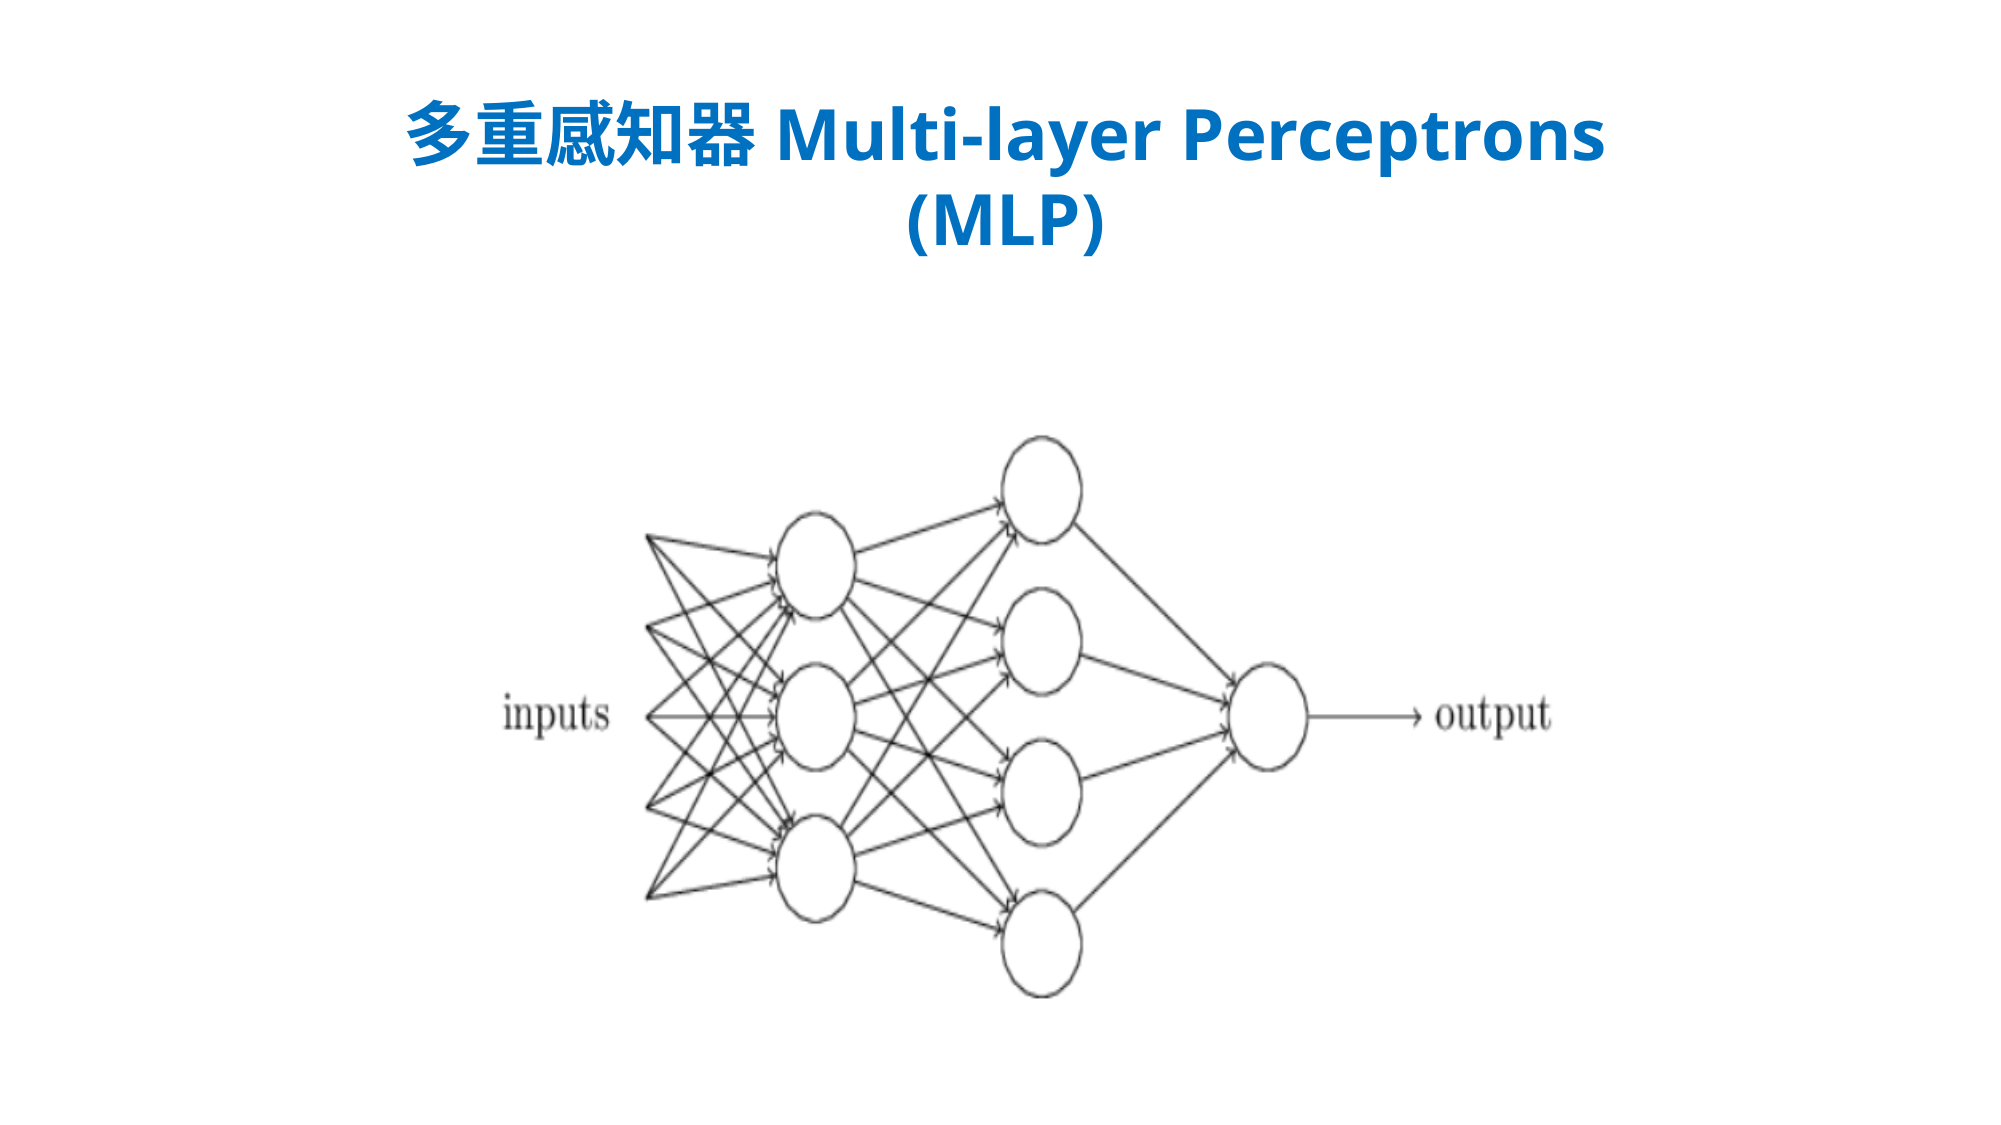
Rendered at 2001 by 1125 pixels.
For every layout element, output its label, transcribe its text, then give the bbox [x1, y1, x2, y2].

picture [468, 404, 1613, 1020]
title 多重感知器Multi-layer Perceptrons (MLP) [326, 39, 1686, 311]
